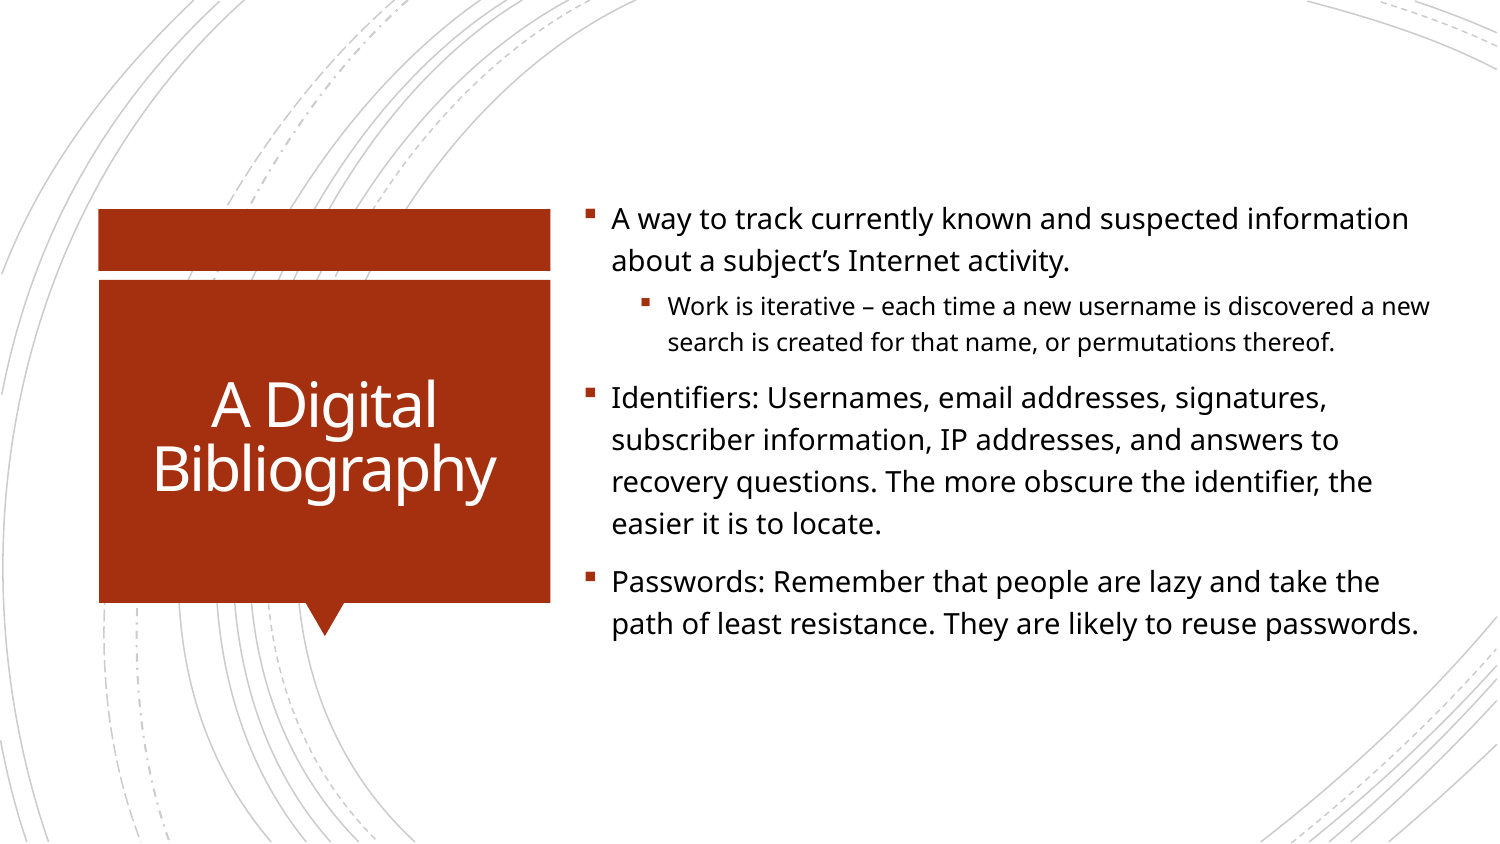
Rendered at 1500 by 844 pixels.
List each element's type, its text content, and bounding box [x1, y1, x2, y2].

list A way to track currently known and suspected information about a subject’s Internet activity. Work is iterative – each time a new username is discovered a new search is created for that name, or permutations thereof. Identifiers: Usernames, email addresses, signatures, subscriber information, IP addresses, and answers to recovery questions. The more obscure the identifier, the easier it is to locate. Passwords: Remember that people are lazy and take the path of least resistance. They are likely to reuse passwords. [571, 31, 1463, 802]
title A Digital Bibliography [109, 289, 540, 592]
